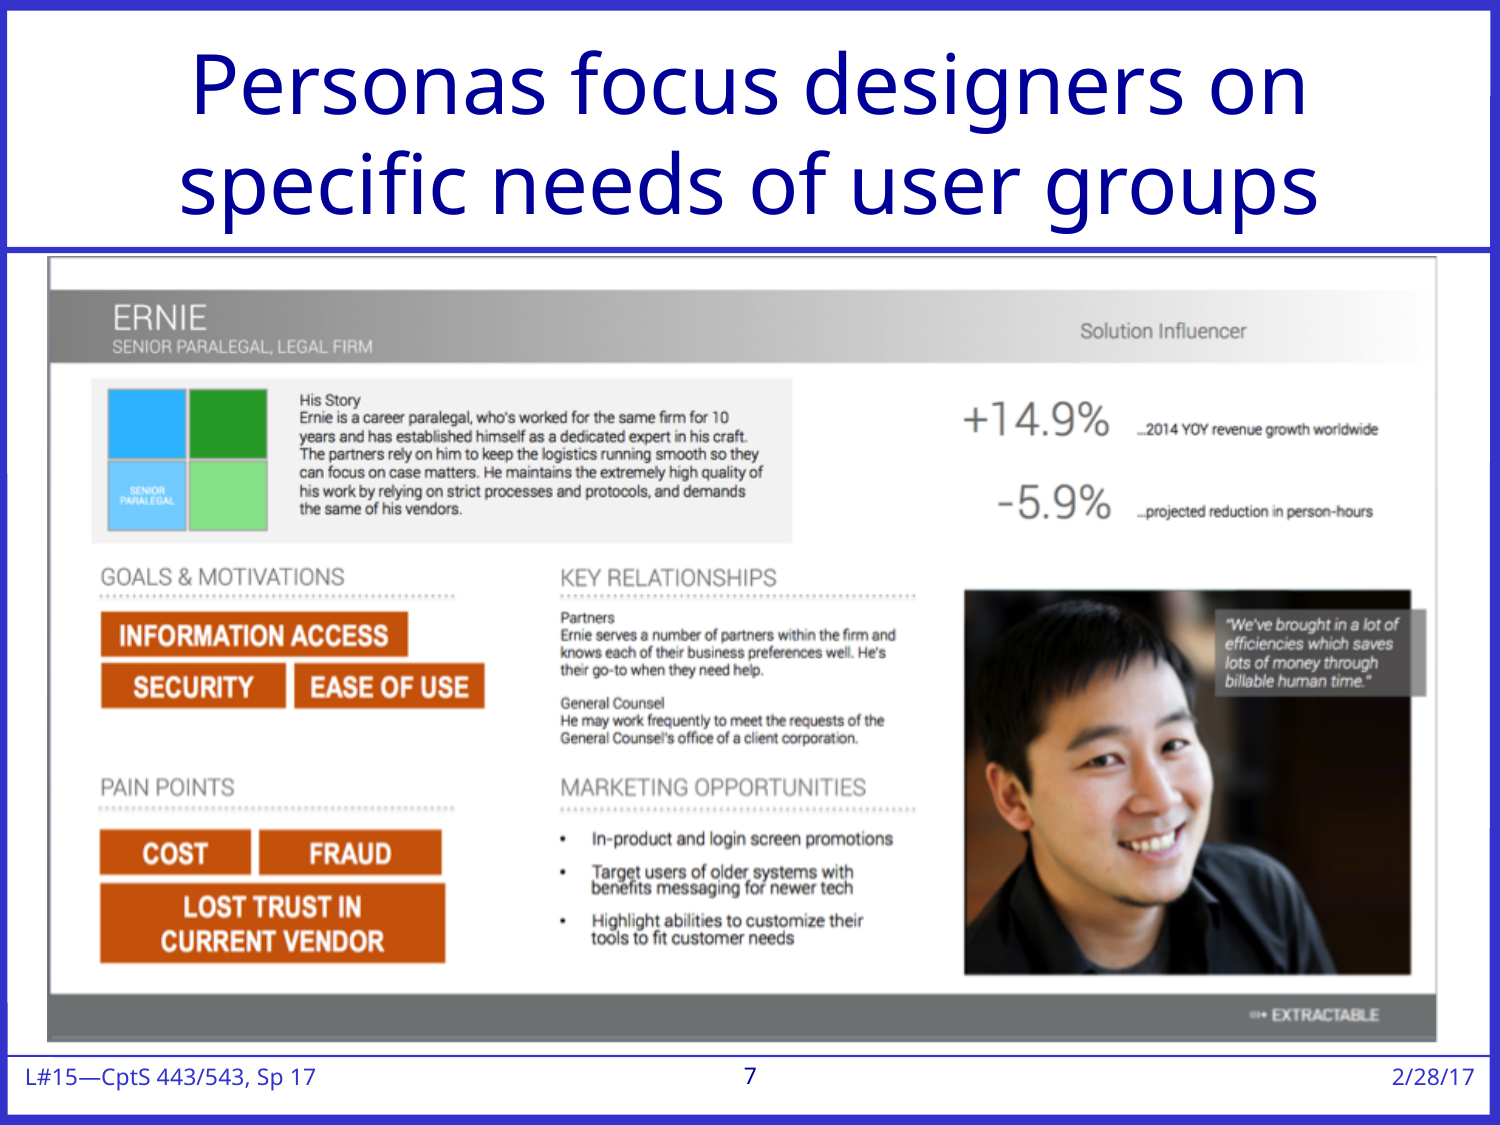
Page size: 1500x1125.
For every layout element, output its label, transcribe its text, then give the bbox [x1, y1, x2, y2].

slide_number 7 [37, 1053, 1464, 1079]
title Personas focus designers on specific needs of user groups [24, 24, 1476, 238]
picture [47, 256, 1438, 1044]
